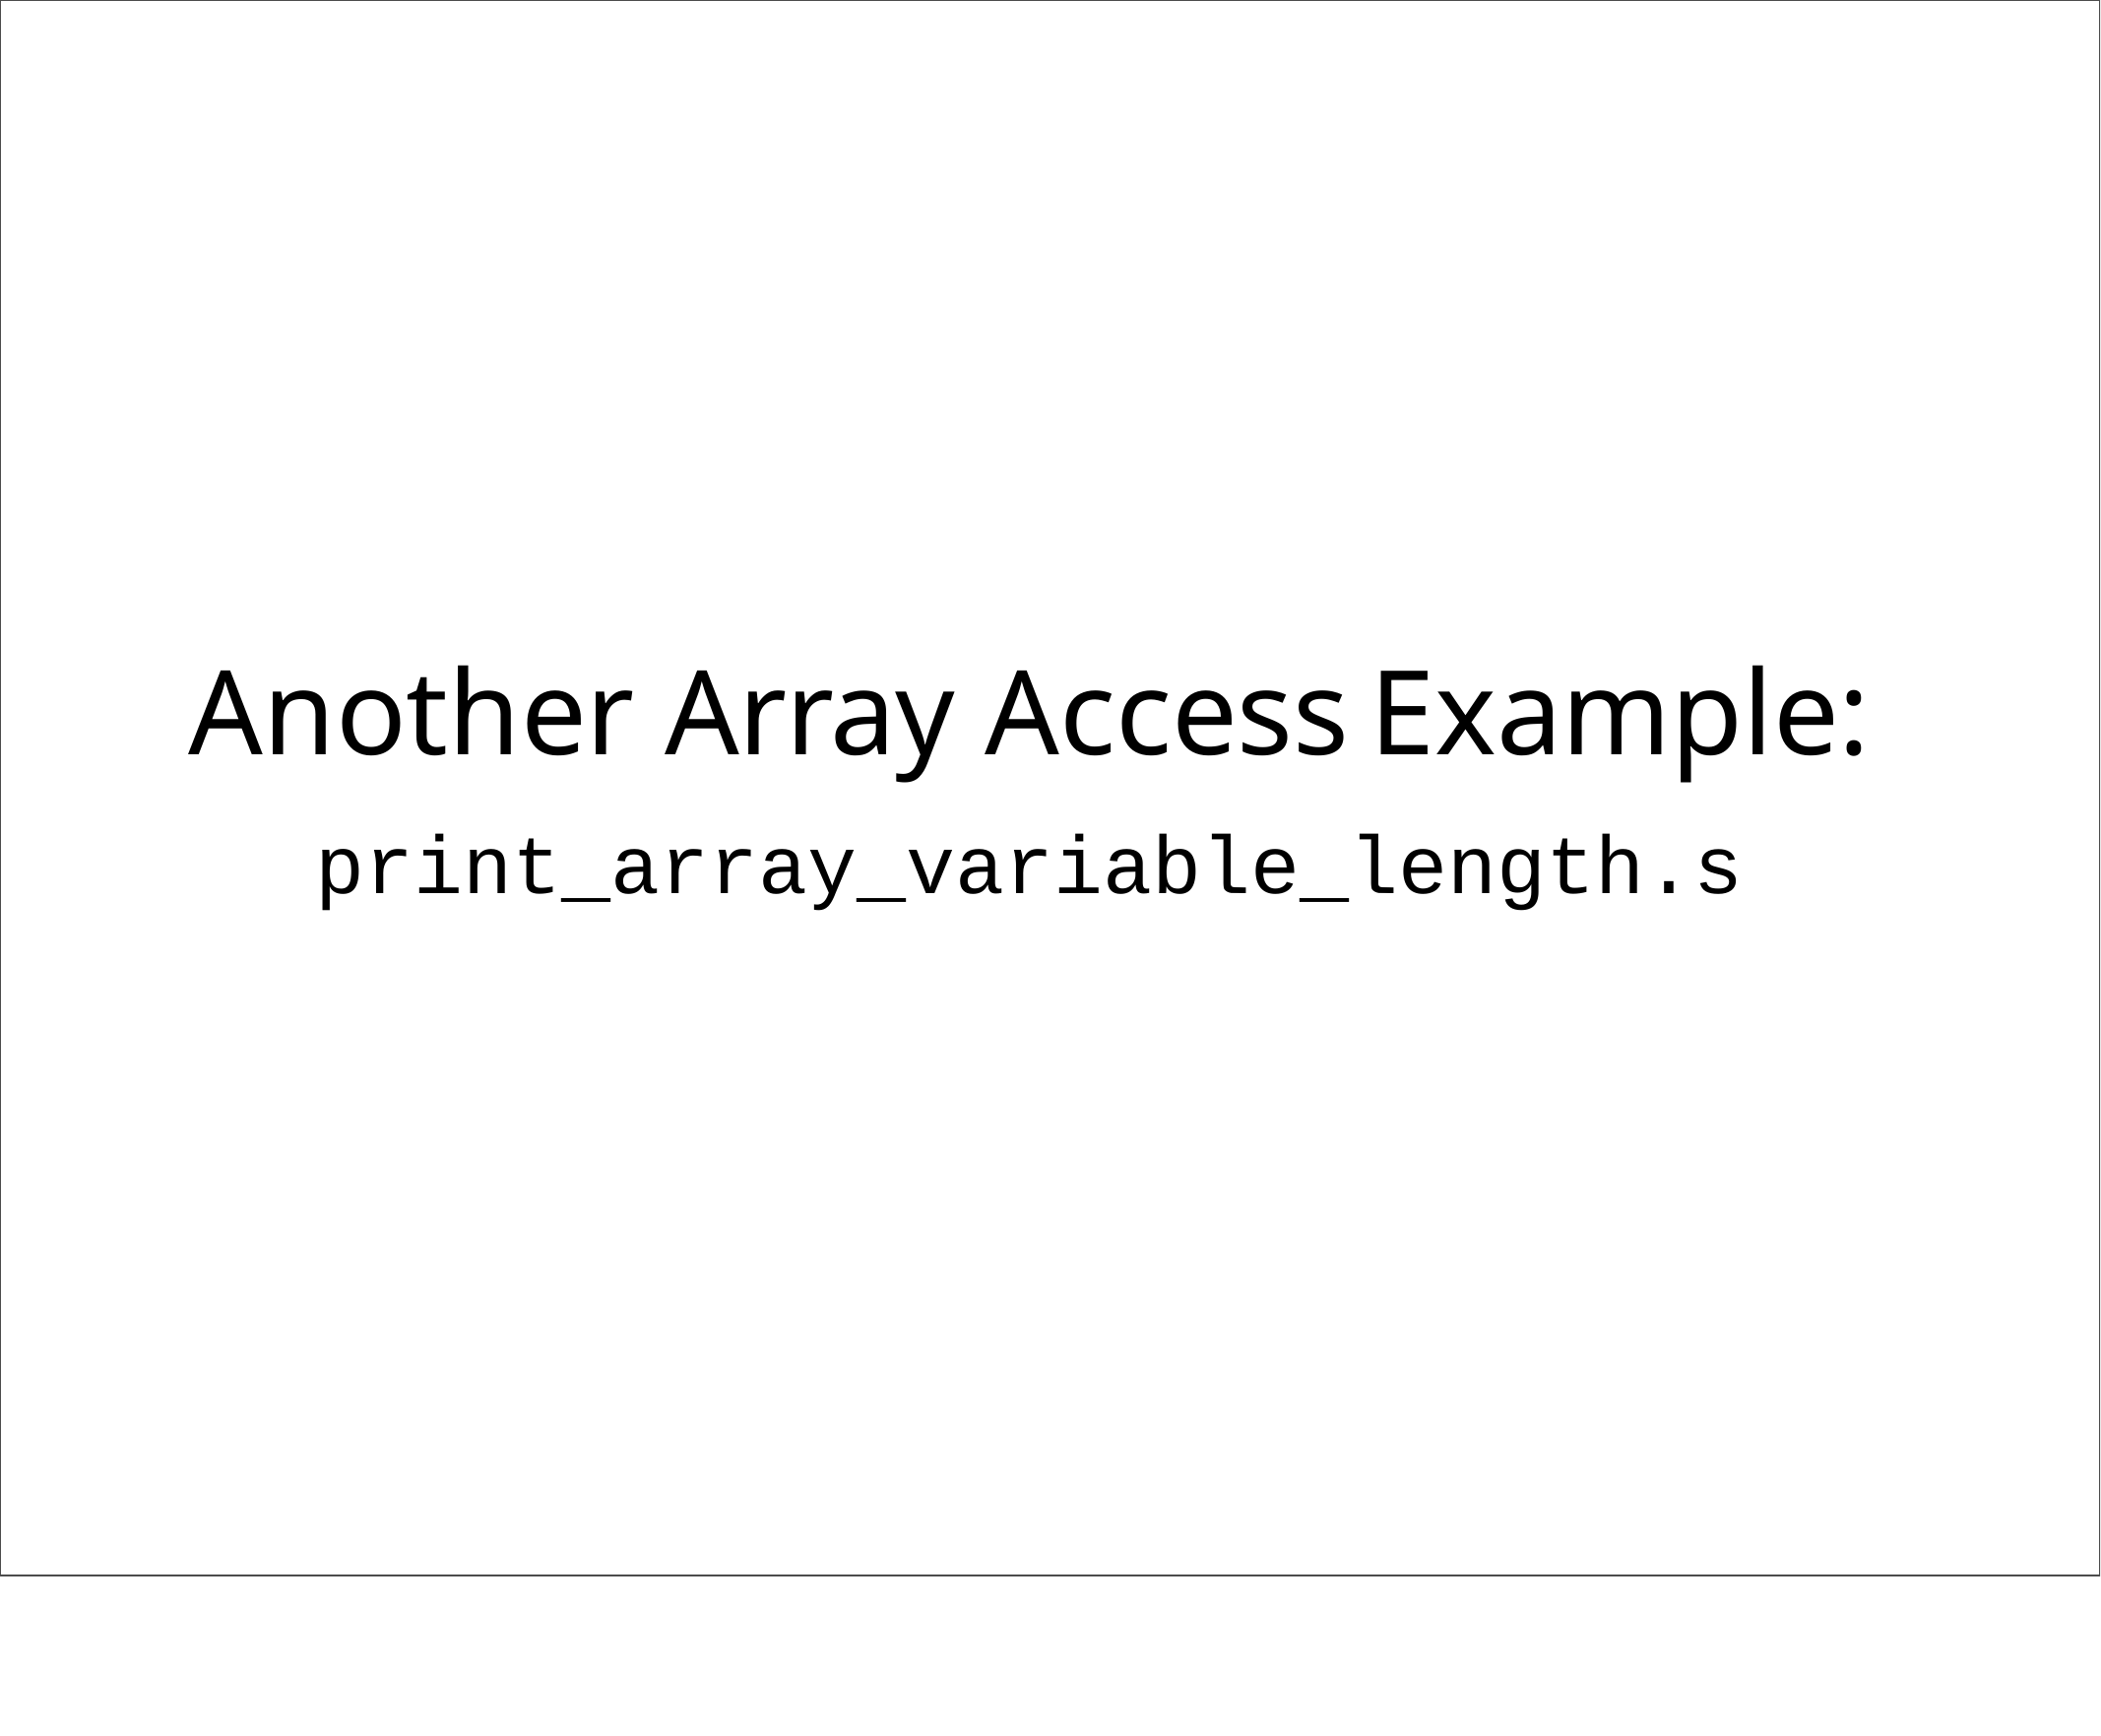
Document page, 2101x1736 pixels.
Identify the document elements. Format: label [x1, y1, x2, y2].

text_box [0, 0, 2101, 1575]
